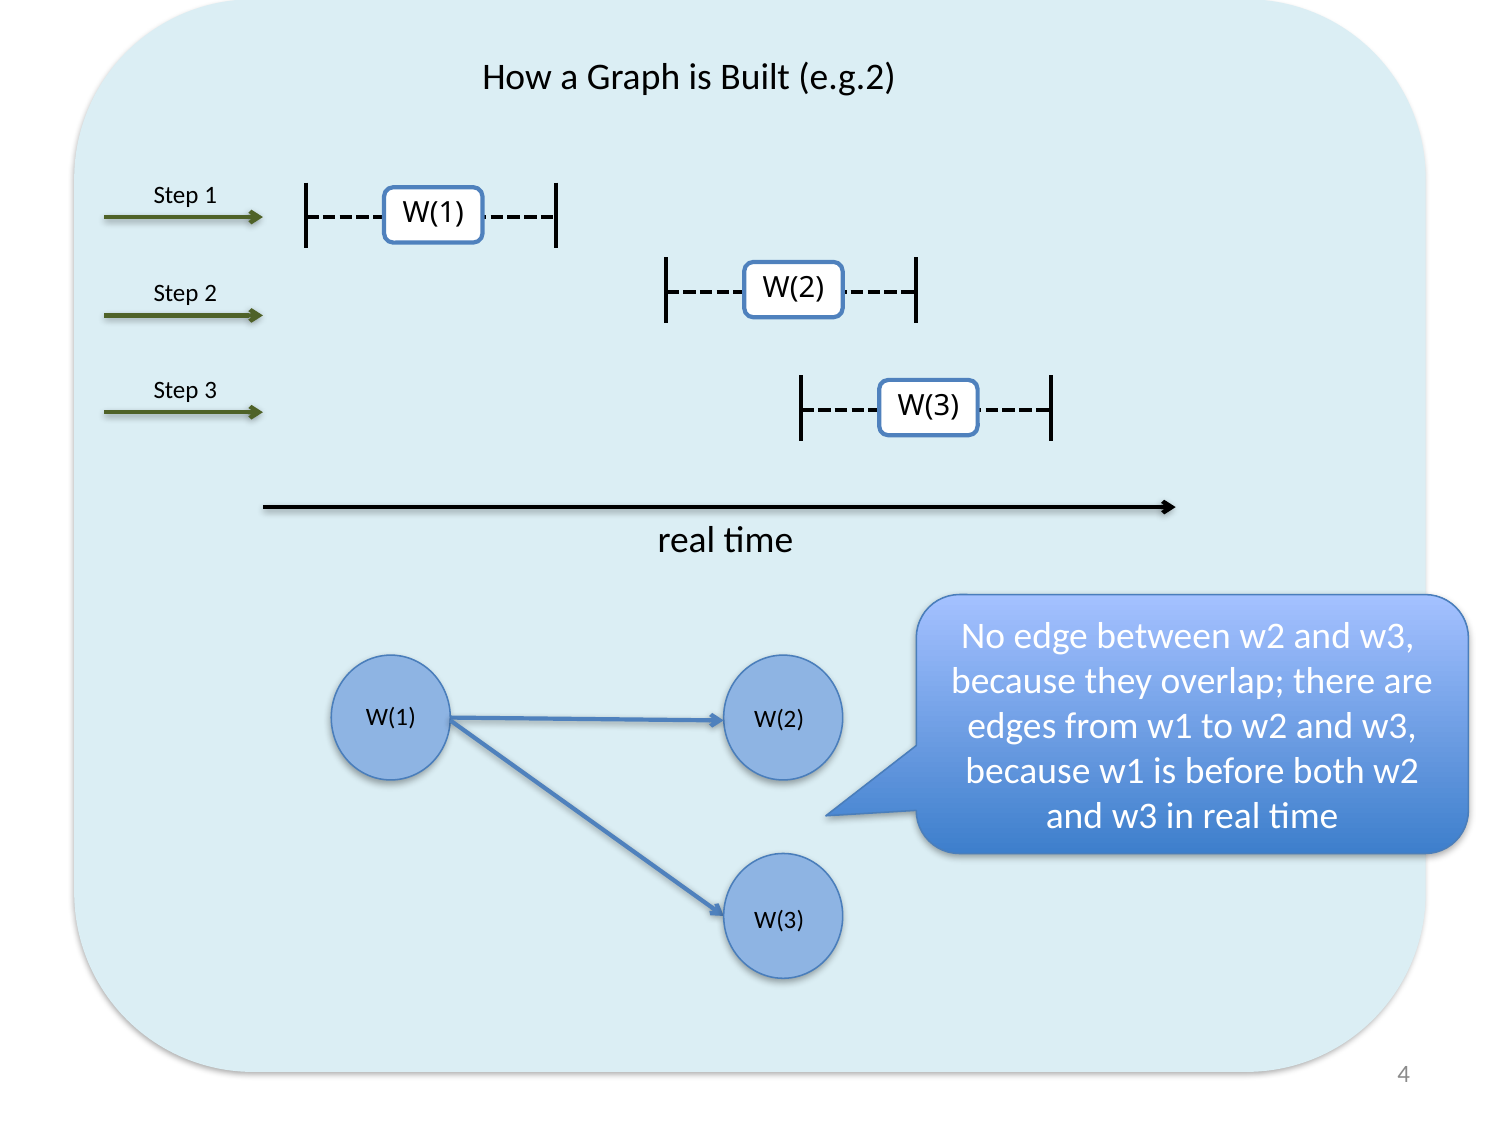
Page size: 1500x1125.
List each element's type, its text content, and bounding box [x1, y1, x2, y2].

text_box W(3) [877, 419, 980, 438]
text_box [723, 852, 844, 980]
text_box Step 2 [138, 264, 246, 314]
text_box W(3) [877, 377, 980, 409]
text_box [450, 720, 724, 917]
slide_number 4 [1074, 1042, 1425, 1103]
text_box W(1) [381, 185, 485, 216]
text_box W(2) [734, 694, 824, 740]
text_box W(1) [345, 693, 436, 738]
text_box How a Graph is Built (e.g.2) [428, 44, 950, 105]
text_box W(3) [734, 896, 824, 941]
text_box W(2) [742, 259, 845, 290]
text_box real time [592, 515, 859, 567]
text_box Step 1 [138, 166, 246, 216]
text_box No edge between w2 and w3, because they overlap; there are edges from w1 to w2 and w3, because w1 is before both w2 and w3 in real time [825, 593, 1470, 855]
text_box [722, 654, 844, 781]
text_box [74, 0, 1426, 1072]
text_box [330, 654, 451, 781]
text_box W(2) [742, 299, 845, 320]
text_box Step 3 [138, 361, 246, 411]
text_box W(1) [381, 226, 485, 245]
